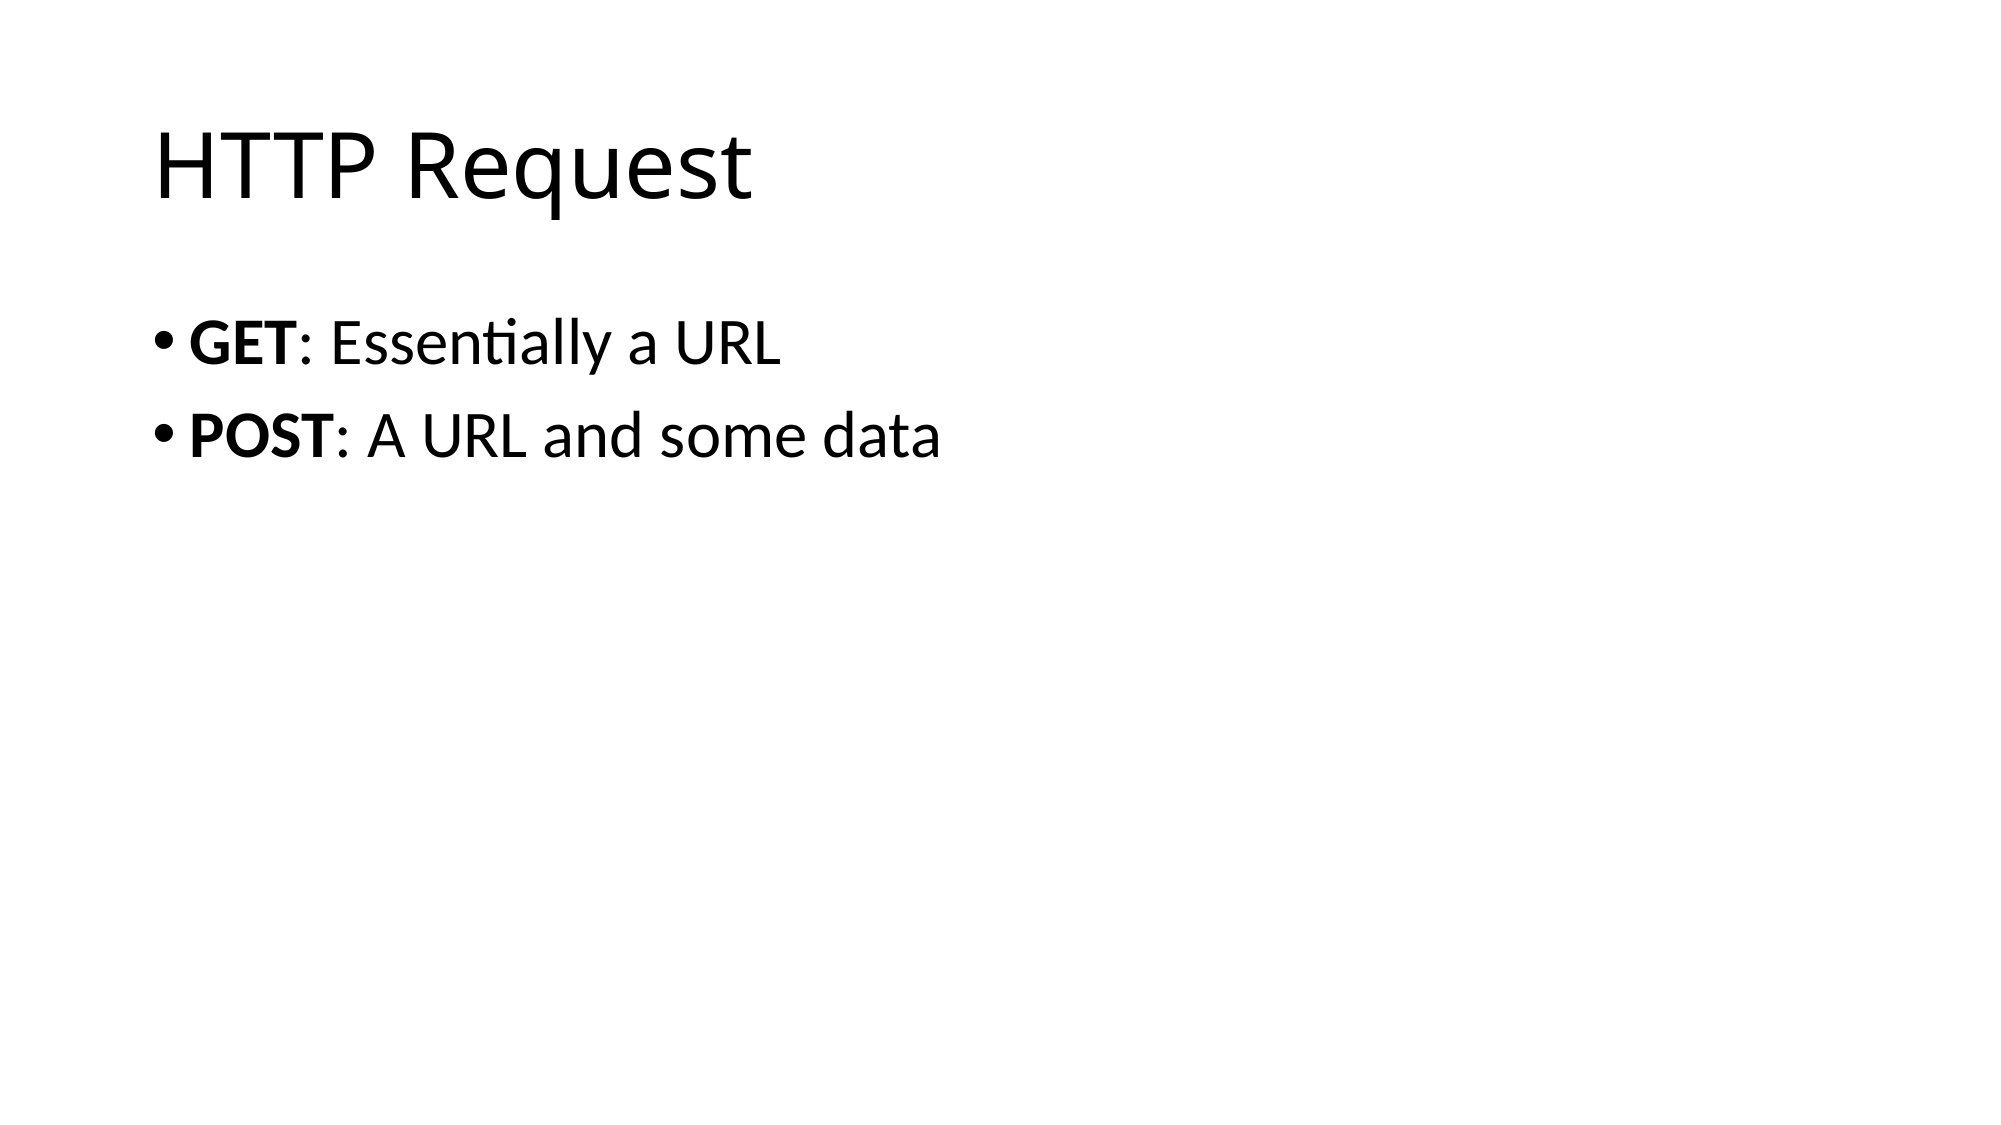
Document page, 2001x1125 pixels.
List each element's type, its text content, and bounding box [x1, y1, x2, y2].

list GET: Essentially a URL POST: A URL and some data [137, 299, 1863, 1014]
title HTTP Request [137, 59, 1863, 278]
